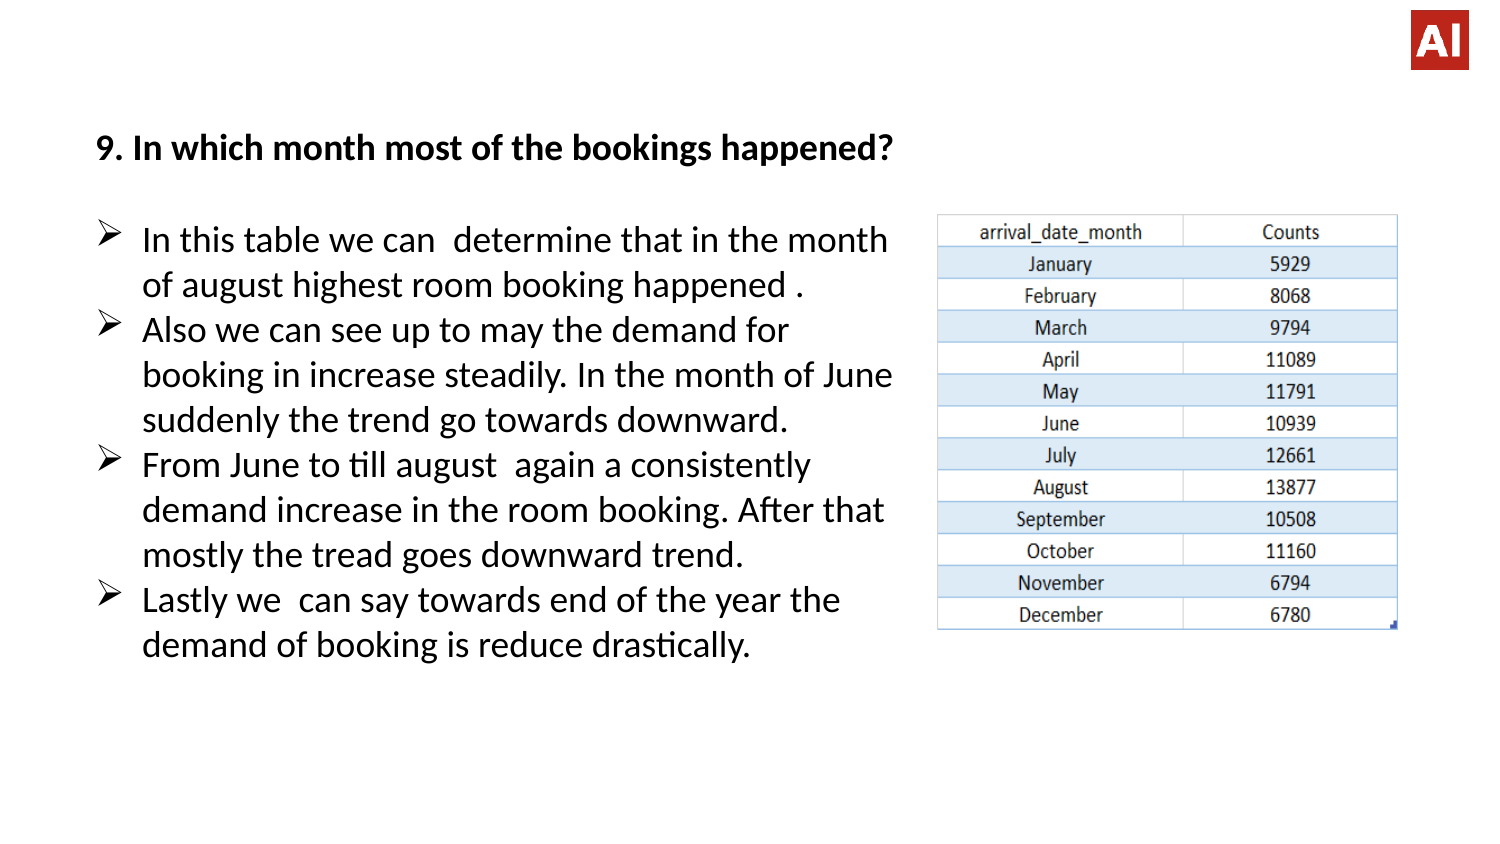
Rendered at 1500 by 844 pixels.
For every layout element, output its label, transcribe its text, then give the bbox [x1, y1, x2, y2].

text_box 9. In which month most of the bookings happened? [80, 115, 1029, 176]
picture [1411, 10, 1469, 70]
text_box In this table we can determine that in the month of august highest room booking happened . Also we can see up to may the demand for booking in increase steadily. In the month of June suddenly the trend go towards downward. From June to till august again a consistently demand increase in the room booking. After that mostly the tread goes downward trend. Lastly we can say towards end of the year the demand of booking is reduce drastically. [80, 208, 913, 673]
picture [937, 213, 1398, 630]
